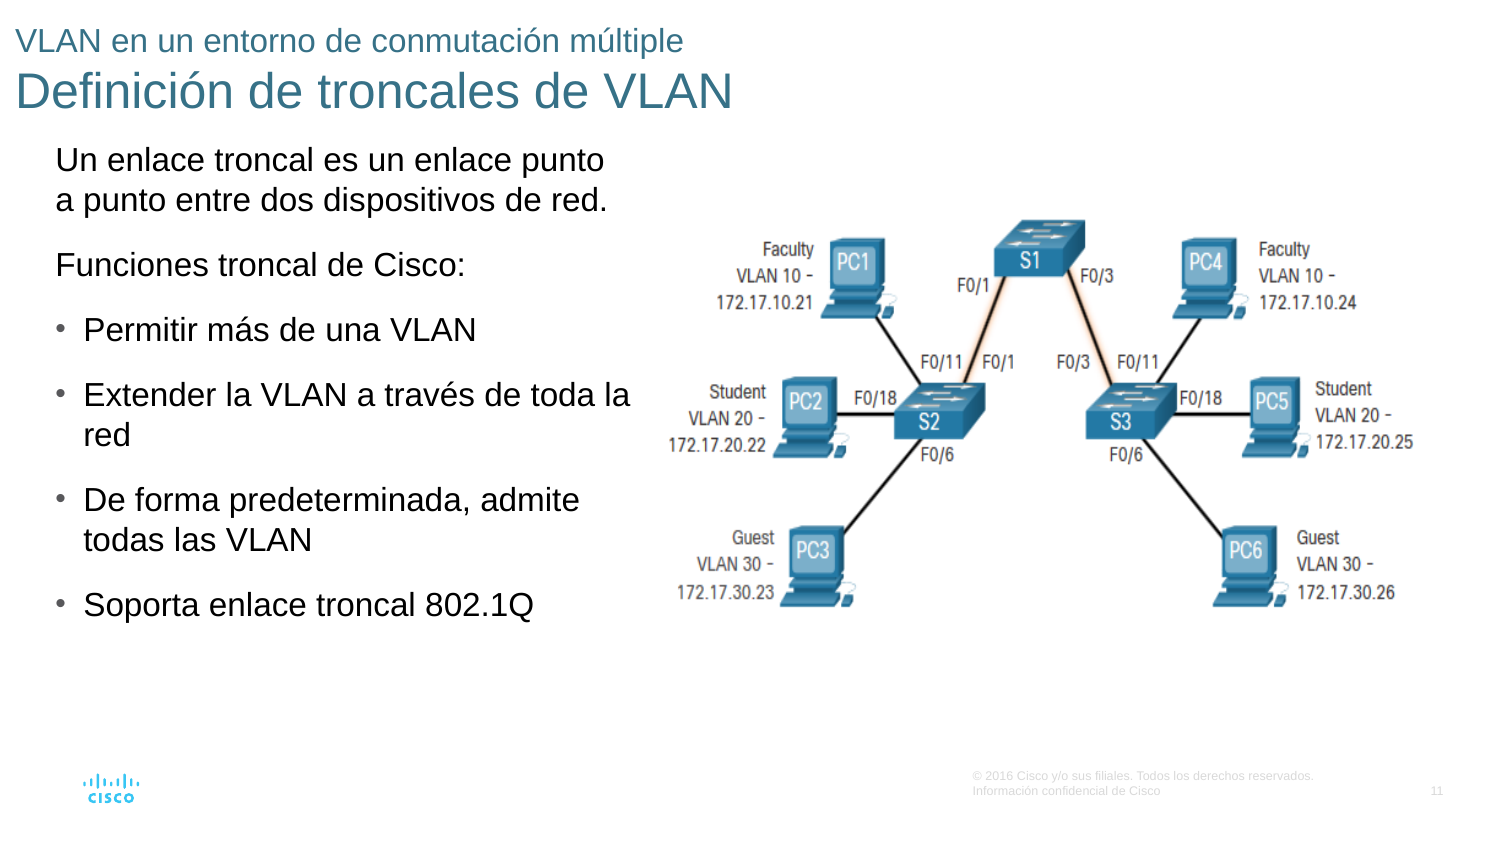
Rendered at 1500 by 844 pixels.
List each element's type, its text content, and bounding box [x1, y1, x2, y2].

picture [661, 217, 1436, 627]
list Un enlace troncal es un enlace punto a punto entre dos dispositivos de red. Funciones troncal de Cisco: Permitir más de una VLAN Extender la VLAN a través de toda la red De forma predeterminada, admite todas las VLAN Soporta enlace troncal 802.1Q [40, 131, 662, 759]
title VLAN en un entorno de conmutación múltiple Definición de troncales de VLAN [0, 6, 1500, 131]
